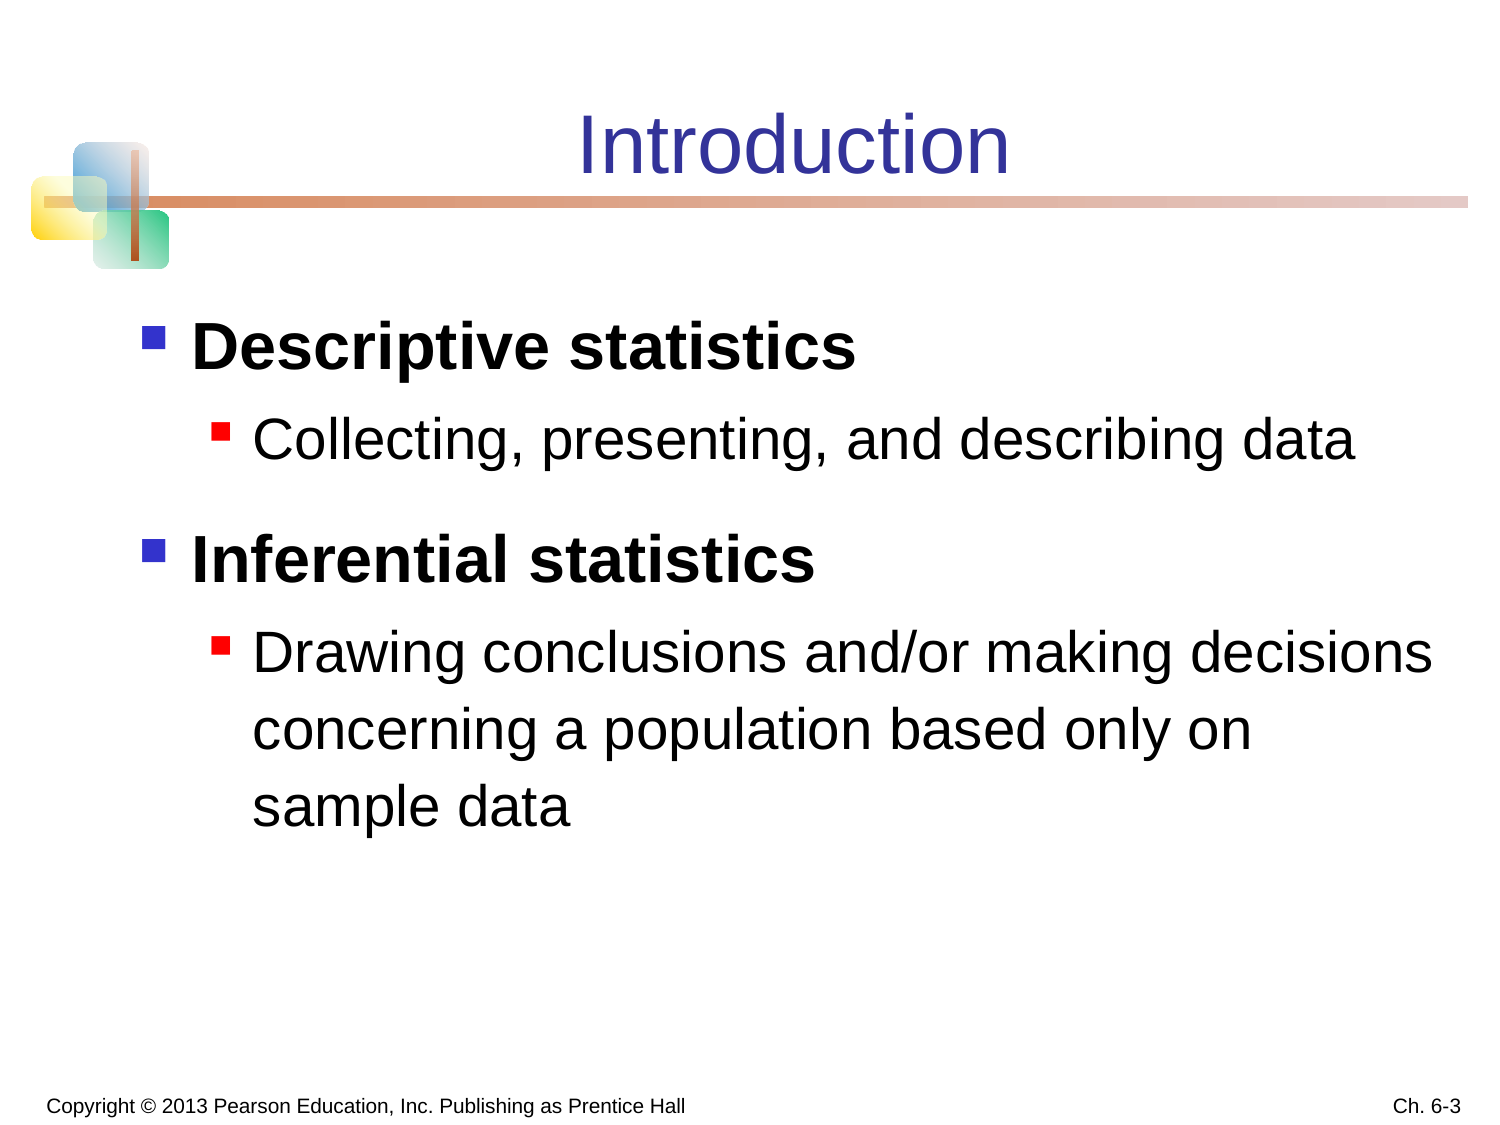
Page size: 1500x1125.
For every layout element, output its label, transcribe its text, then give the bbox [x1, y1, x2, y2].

list Descriptive statistics Collecting, presenting, and describing data Inferential statistics Drawing conclusions and/or making decisions concerning a population based only on sample data [124, 287, 1451, 963]
footer Copyright © 2013 Pearson Education, Inc. Publishing as Prentice Hall [0, 1071, 733, 1125]
title Introduction [188, 34, 1401, 198]
slide_number Ch. 6-3 [1124, 1071, 1476, 1125]
